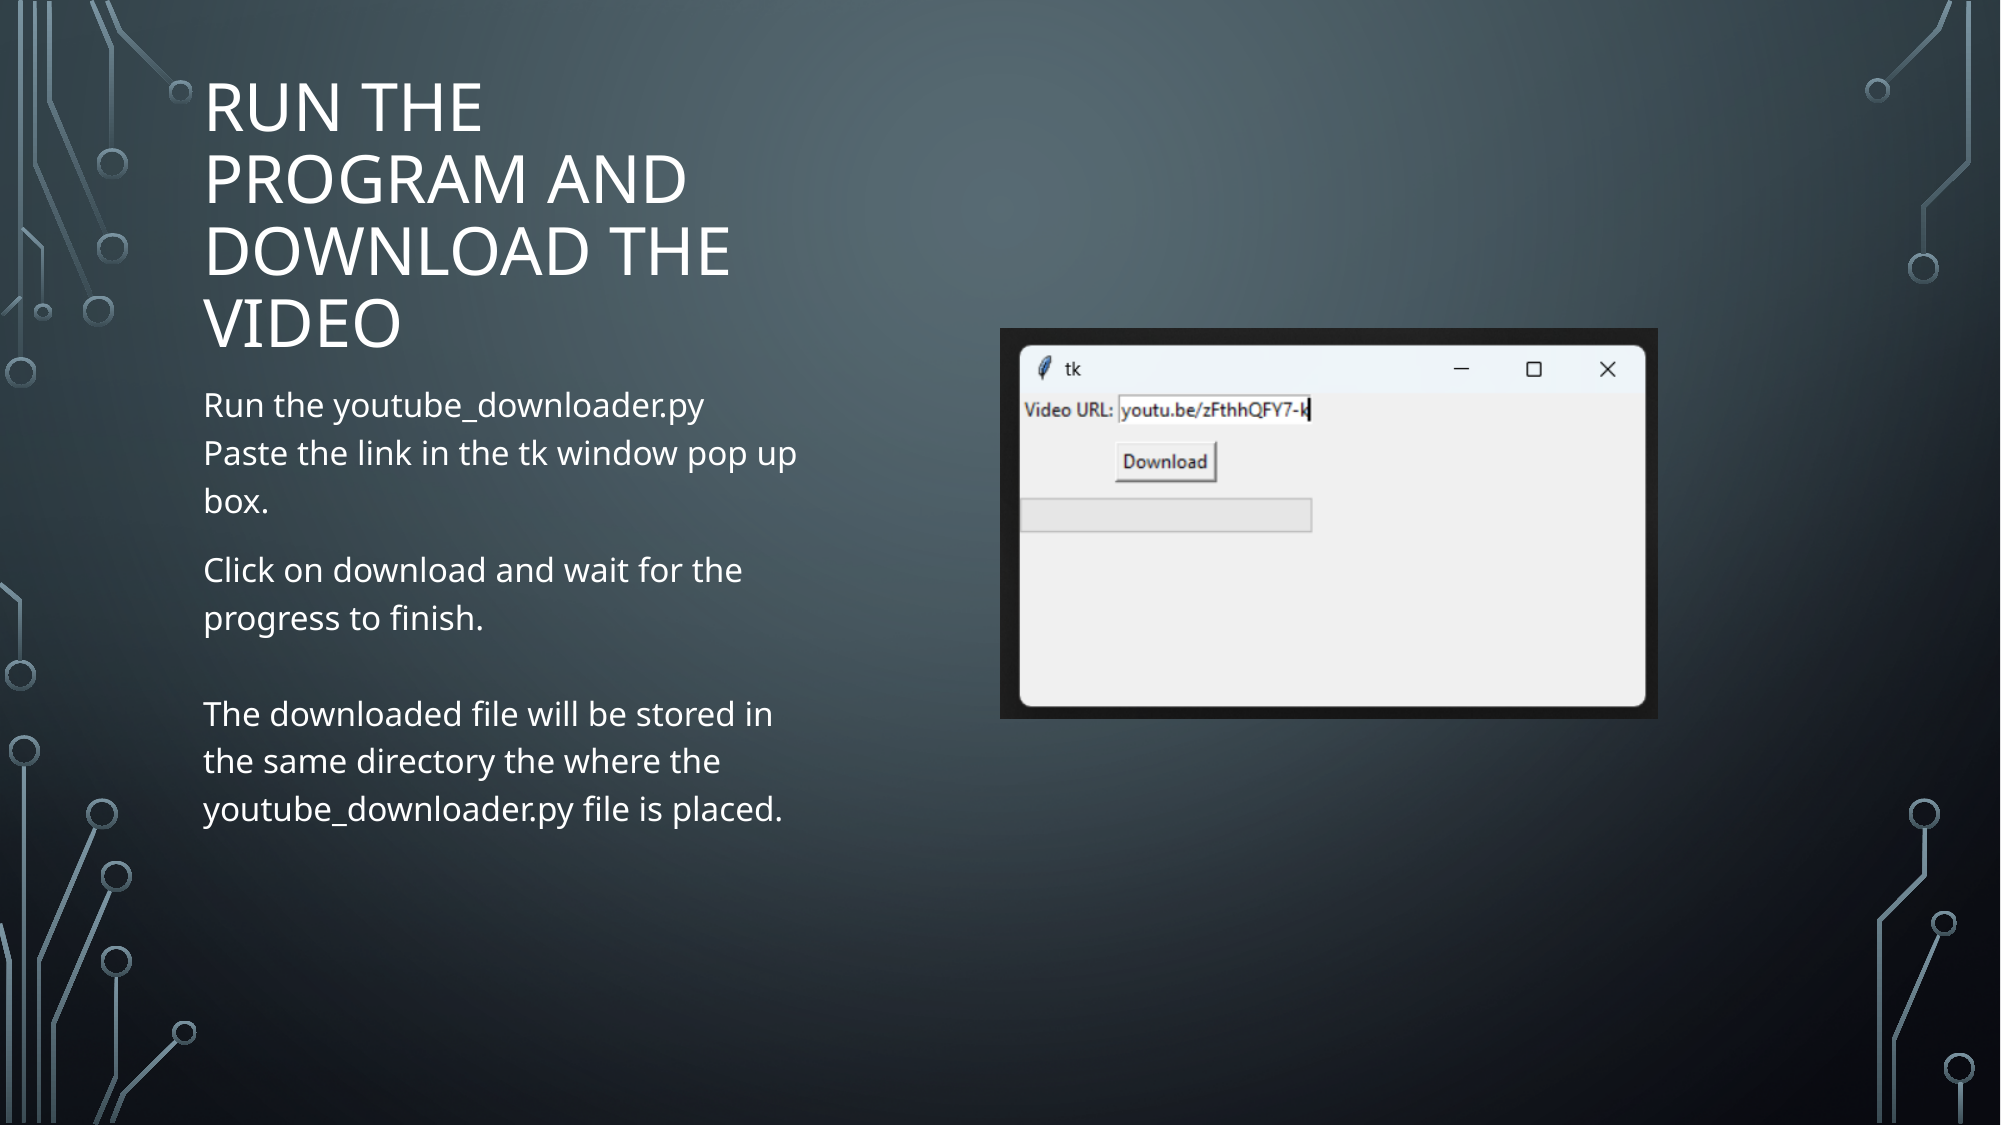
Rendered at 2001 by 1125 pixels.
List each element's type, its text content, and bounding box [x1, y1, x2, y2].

title Run the program and download the video [188, 99, 821, 369]
list Run the youtube_downloader.py Paste the link in the tk window pop up box. Click on download and wait for the progress to finish. The downloaded file will be stored in the same directory the where the youtube_downloader.py file is placed. [188, 369, 821, 950]
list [1000, 328, 1659, 719]
